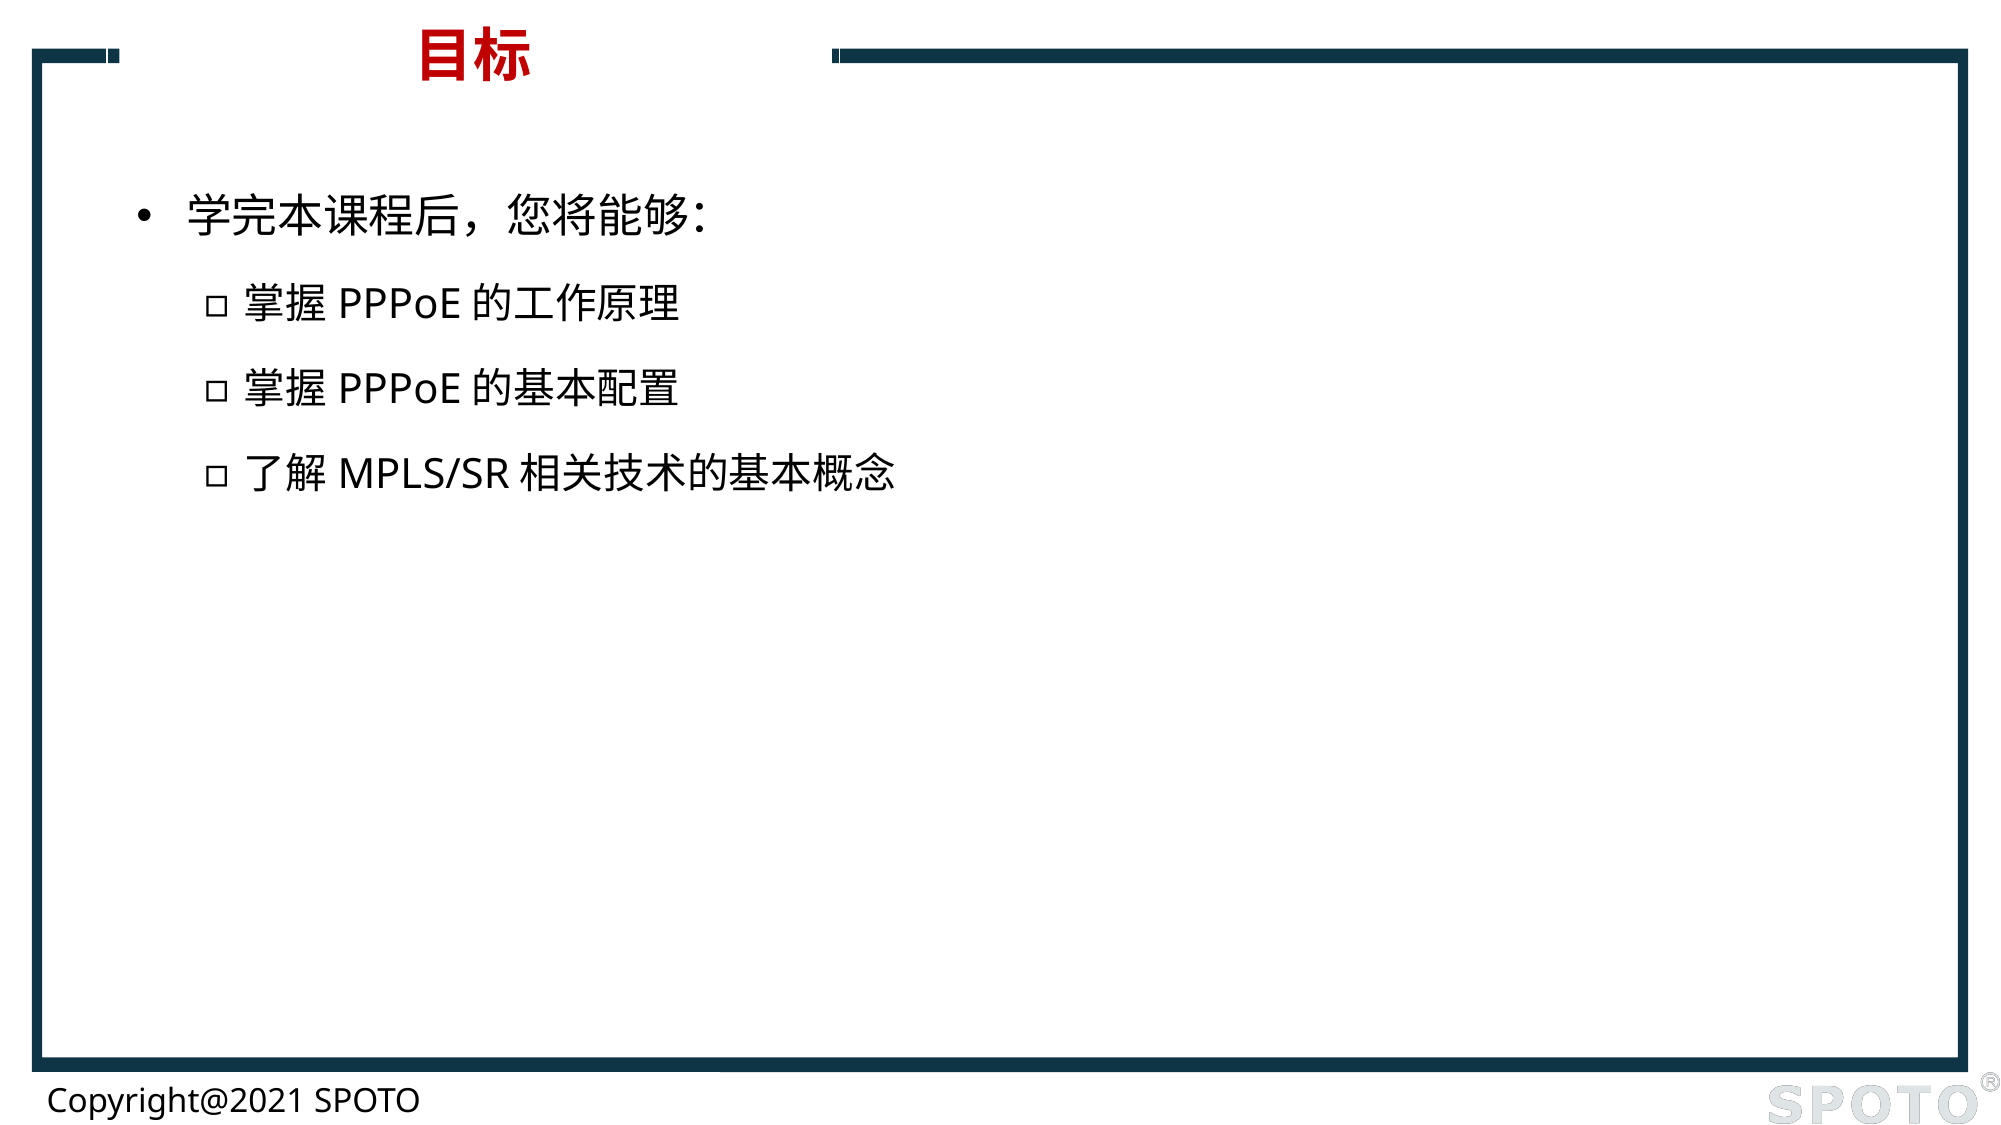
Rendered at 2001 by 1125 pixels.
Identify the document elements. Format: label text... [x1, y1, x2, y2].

title 目标 [106, 2, 840, 112]
list 学完本课程后，您将能够： 掌握PPPoE的工作原理 掌握PPPoE的基本配置 了解MPLS/SR相关技术的基本概念 [123, 157, 1858, 926]
